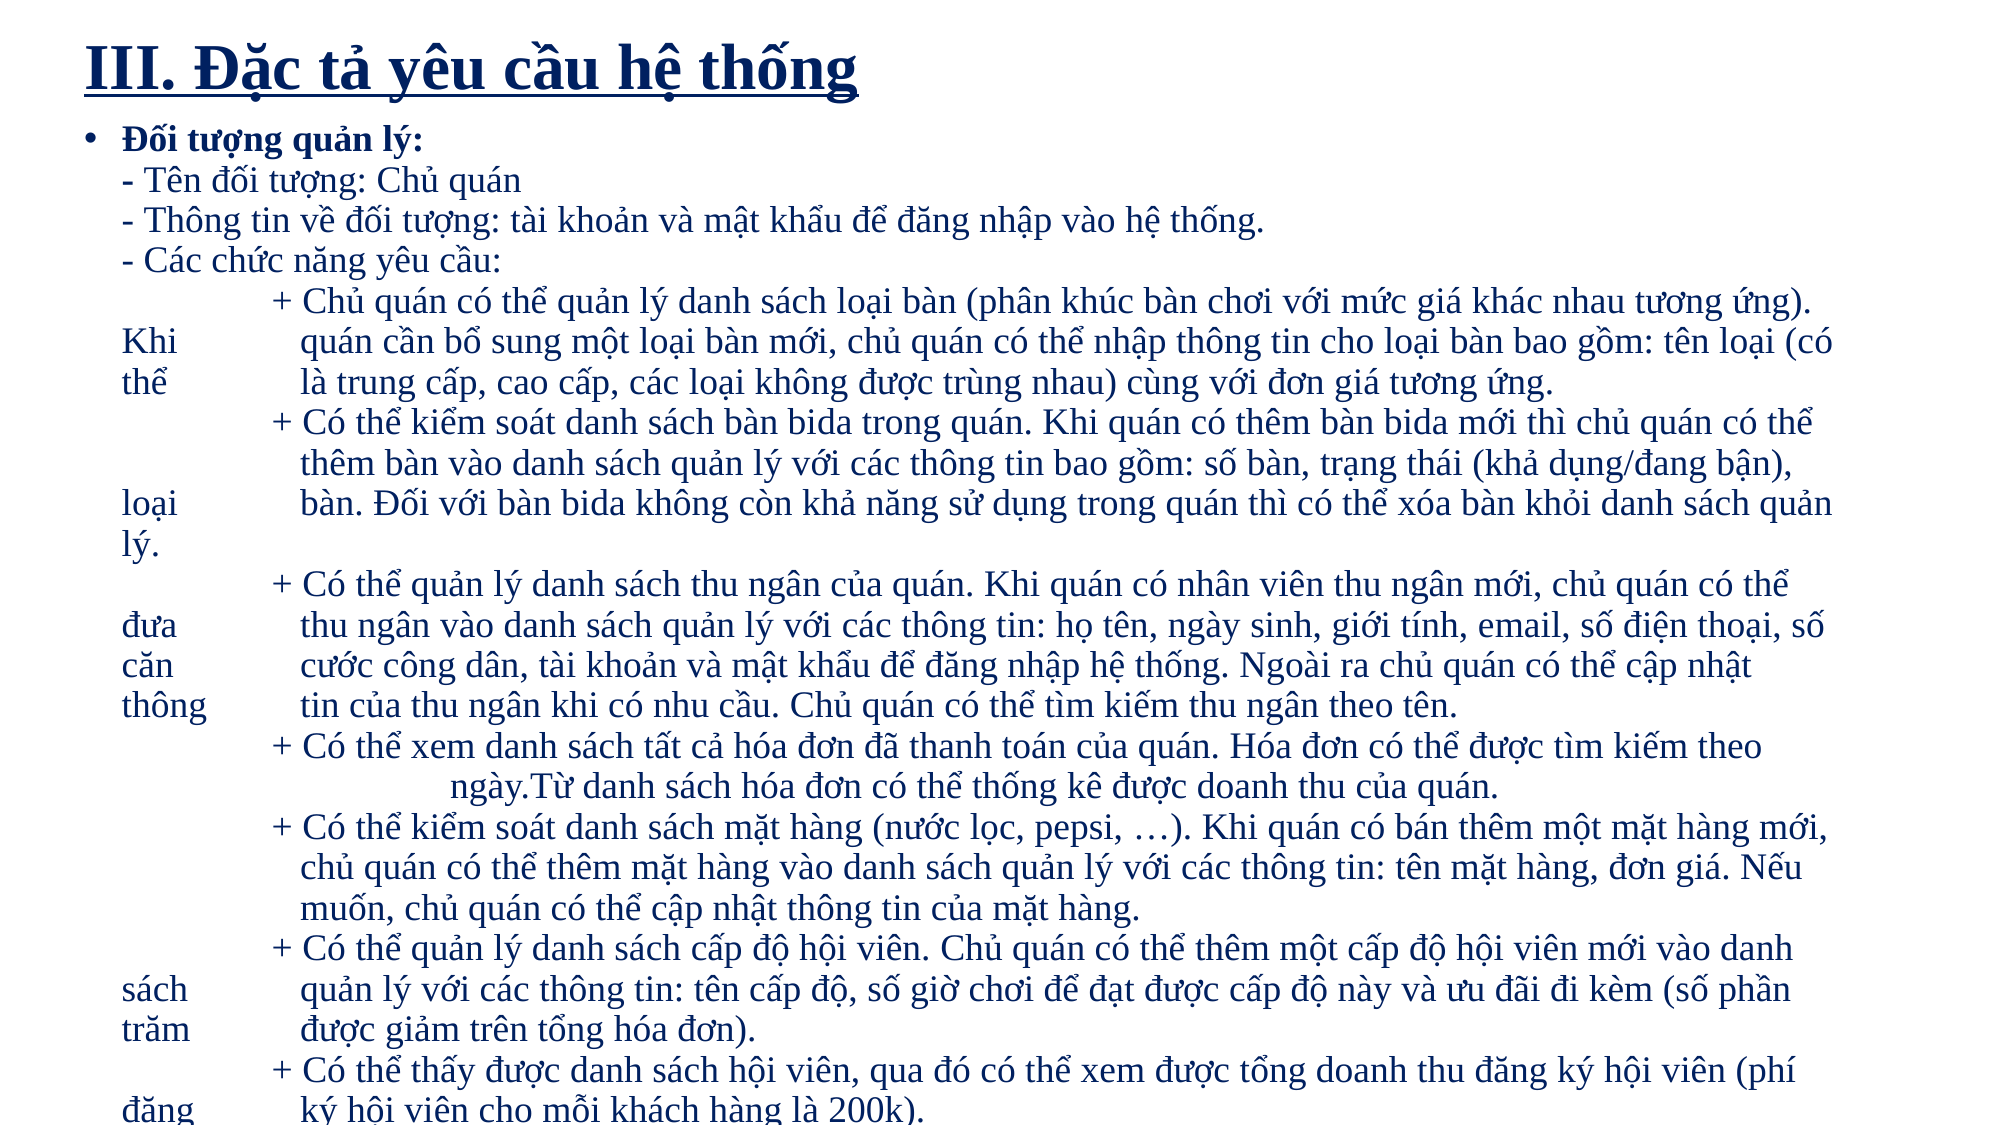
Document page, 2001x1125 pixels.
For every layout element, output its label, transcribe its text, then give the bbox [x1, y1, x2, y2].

title III. Đặc tả yêu cầu hệ thống [69, 25, 1863, 111]
list Đối tượng quản lý: - Tên đối tượng: Chủ quán - Thông tin về đối tượng: tài khoản và mật khẩu để đăng nhập vào hệ thống. - Các chức năng yêu cầu: + Chủ quán có thể quản lý danh sách loại bàn (phân khúc bàn chơi với mức giá khác nhau tương ứng). Khi quán cần bổ sung một loại bàn mới, chủ quán có thể nhập thông tin cho loại bàn bao gồm: tên loại (có thể là trung cấp, cao cấp, các loại không được trùng nhau) cùng với đơn giá tương ứng. + Có thể kiểm soát danh sách bàn bida trong quán. Khi quán có thêm bàn bida mới thì chủ quán có thể thêm bàn vào danh sách quản lý với các thông tin bao gồm: số bàn, trạng thái (khả dụng/đang bận), loại bàn. Đối với bàn bida không còn khả năng sử dụng trong quán thì có thể xóa bàn khỏi danh sách quản lý. + Có thể quản lý danh sách thu ngân của quán. Khi quán có nhân viên thu ngân mới, chủ quán có thể đưa thu ngân vào danh sách quản lý với các thông tin: họ tên, ngày sinh, giới tính, email, số điện thoại, số căn cước công dân, tài khoản và mật khẩu để đăng nhập hệ thống. Ngoài ra chủ quán có thể cập nhật thông tin của thu ngân khi có nhu cầu. Chủ quán có thể tìm kiếm thu ngân theo tên. + Có thể xem danh sách tất cả hóa đơn đã thanh toán của quán. Hóa đơn có thể được tìm kiếm theo ngày.Từ danh sách hóa đơn có thể thống kê được doanh thu của quán. + Có thể kiểm soát danh sách mặt hàng (nước lọc, pepsi, …). Khi quán có bán thêm một mặt hàng mới, chủ quán có thể thêm mặt hàng vào danh sách quản lý với các thông tin: tên mặt hàng, đơn giá. Nếu muốn, chủ quán có thể cập nhật thông tin của mặt hàng. + Có thể quản lý danh sách cấp độ hội viên. Chủ quán có thể thêm một cấp độ hội viên mới vào danh sách quản lý với các thông tin: tên cấp độ, số giờ chơi để đạt được cấp độ này và ưu đãi đi kèm (số phần trăm được giảm trên tổng hóa đơn). + Có thể thấy được danh sách hội viên, qua đó có thể xem được tổng doanh thu đăng ký hội viên (phí đăng ký hội viên cho mỗi khách hàng là 200k). [69, 111, 1863, 1100]
